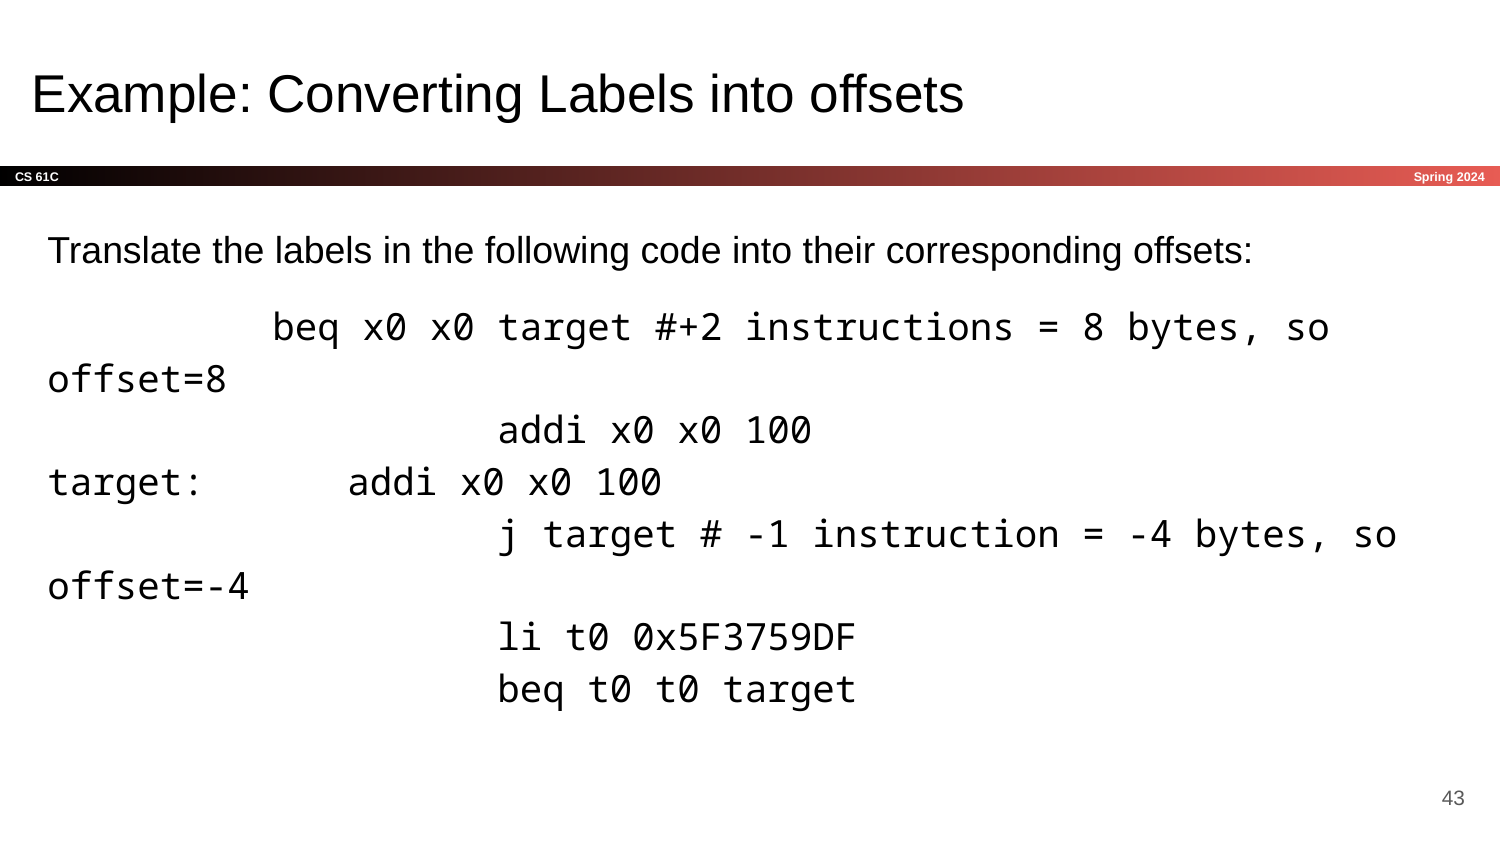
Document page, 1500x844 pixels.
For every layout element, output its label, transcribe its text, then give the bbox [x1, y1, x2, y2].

list Translate the labels in the following code into their corresponding offsets: beq x0 x0 target #+2 instructions = 8 bytes, so offset=8 addi x0 x0 100 target: addi x0 x0 100 j target # -1 instruction = -4 bytes, so offset=-4 li t0 0x5F3759DF beq t0 t0 target [32, 204, 1460, 823]
slide_number ‹#› [1389, 764, 1480, 830]
title Example: Converting Labels into offsets [16, 44, 1415, 139]
